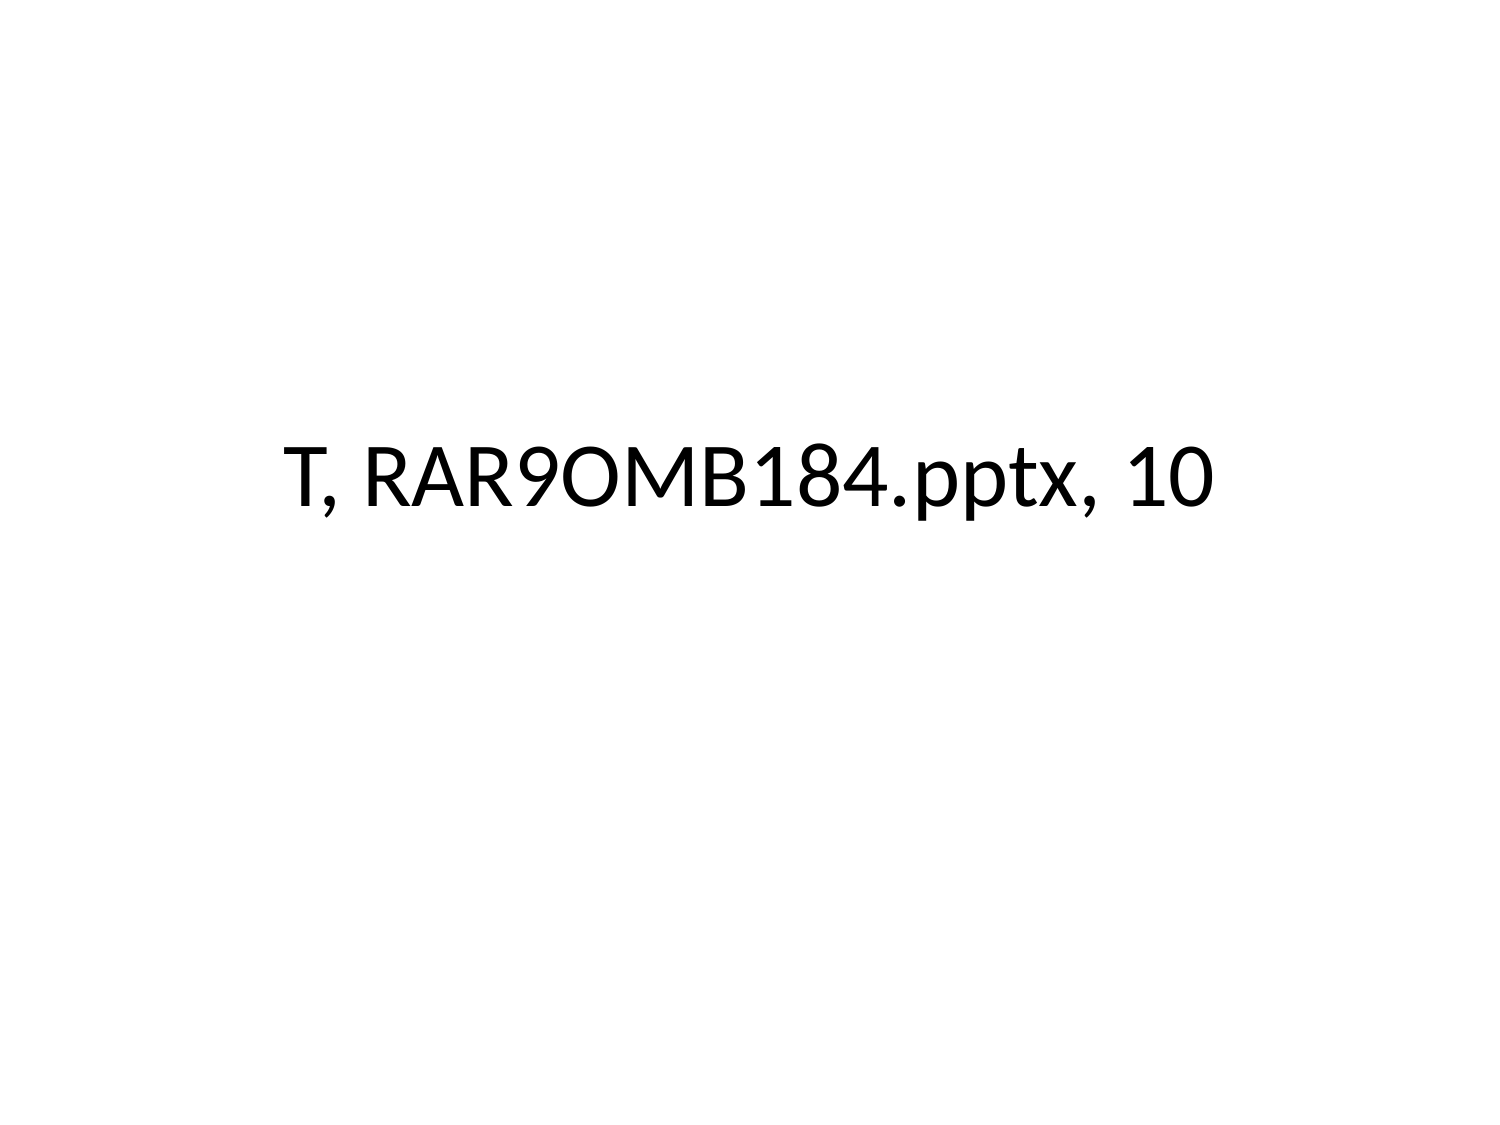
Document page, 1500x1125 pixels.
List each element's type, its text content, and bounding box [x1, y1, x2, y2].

title T, RAR9OMB184.pptx, 10 [112, 349, 1388, 591]
